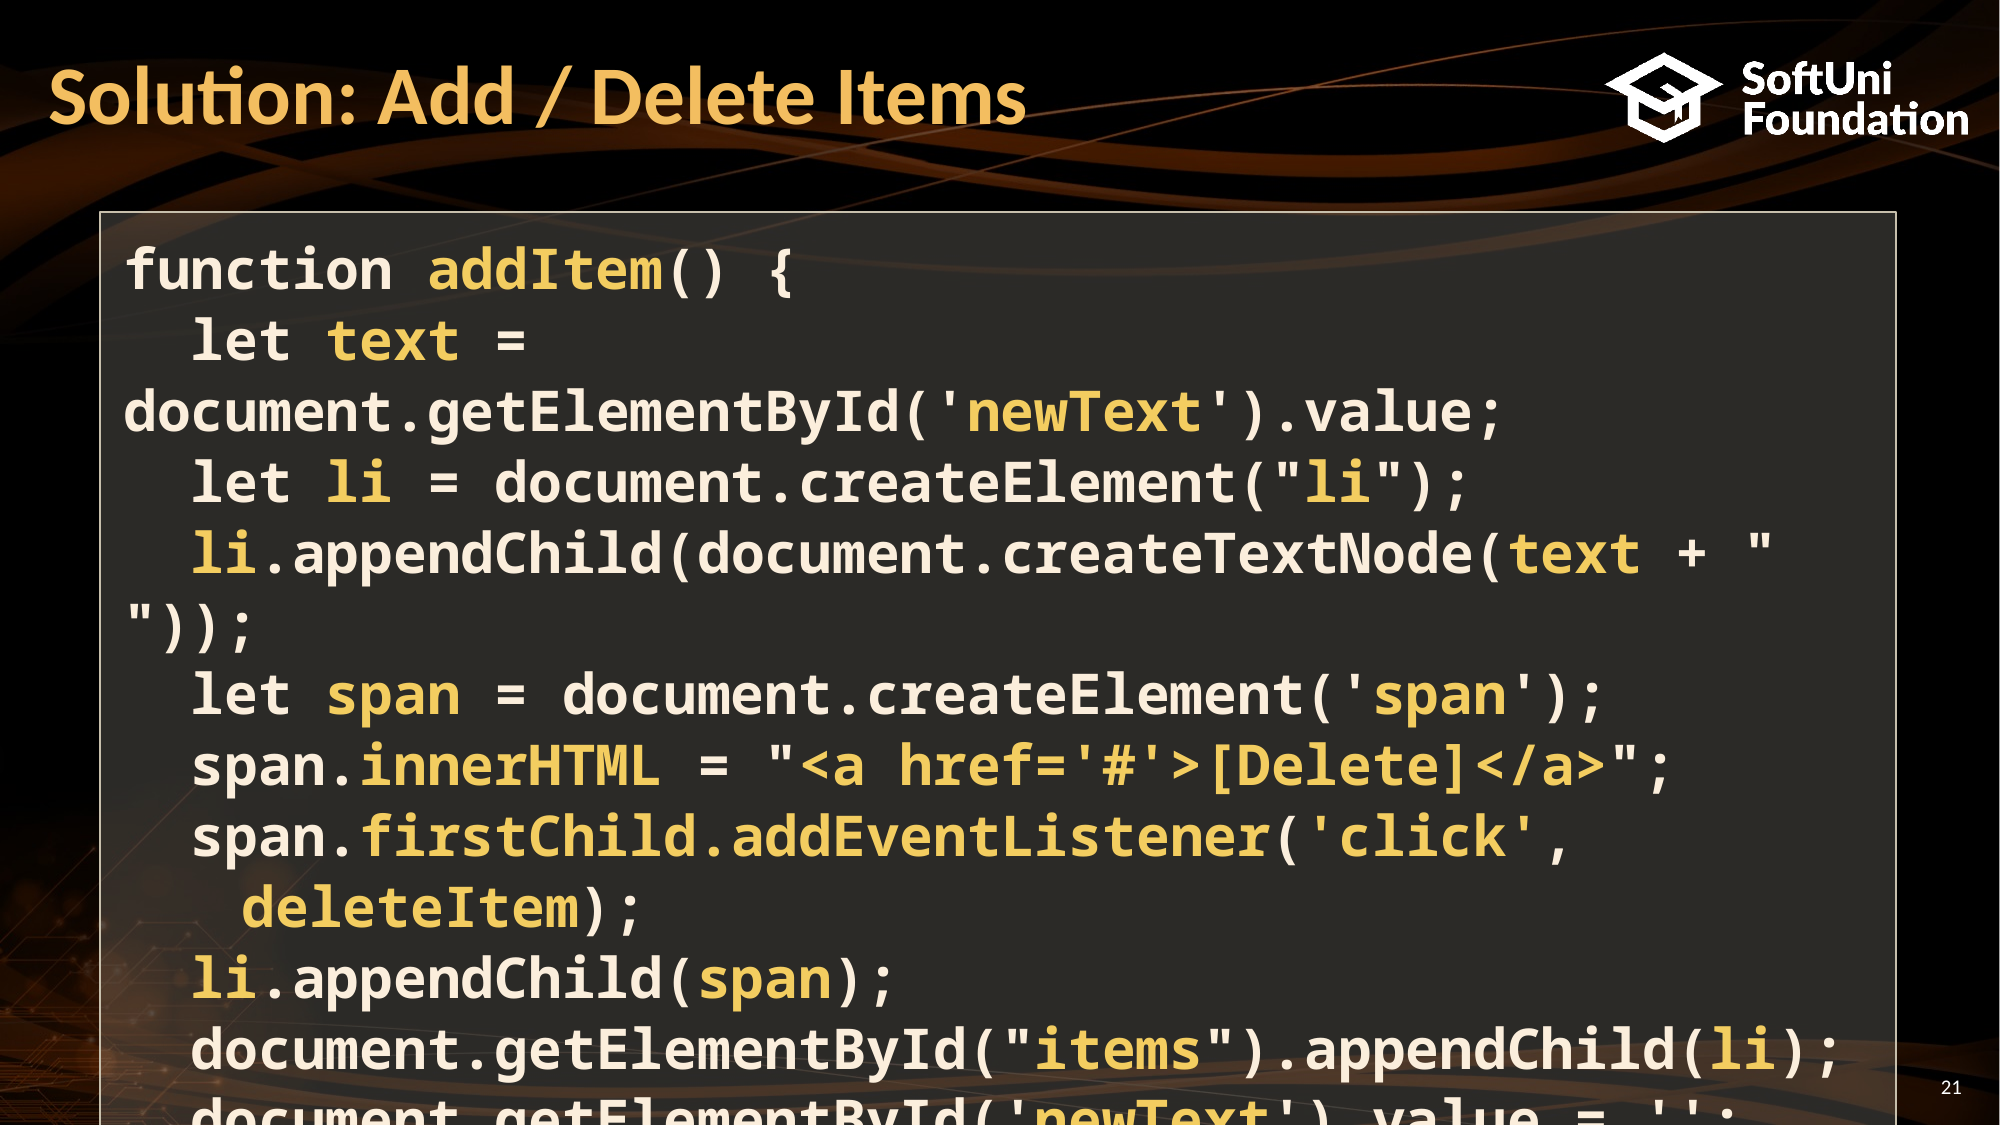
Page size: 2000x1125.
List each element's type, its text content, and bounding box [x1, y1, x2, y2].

text_box function addItem() { let text = document.getElementById('newText').value; let li = document.createElement("li"); li.appendChild(document.createTextNode(text + " ")); let span = document.createElement('span'); span.innerHTML = "<a href='#'>[Delete]</a>"; span.firstChild.addEventListener('click', deleteItem); li.appendChild(span); document.getElementById("items").appendChild(li); document.getElementById('newText').value = ''; [99, 212, 1897, 1125]
picture [0, 0, 2000, 1125]
slide_number 21 [1897, 1070, 1968, 1103]
title Solution: Add / Delete Items [30, 6, 1602, 189]
